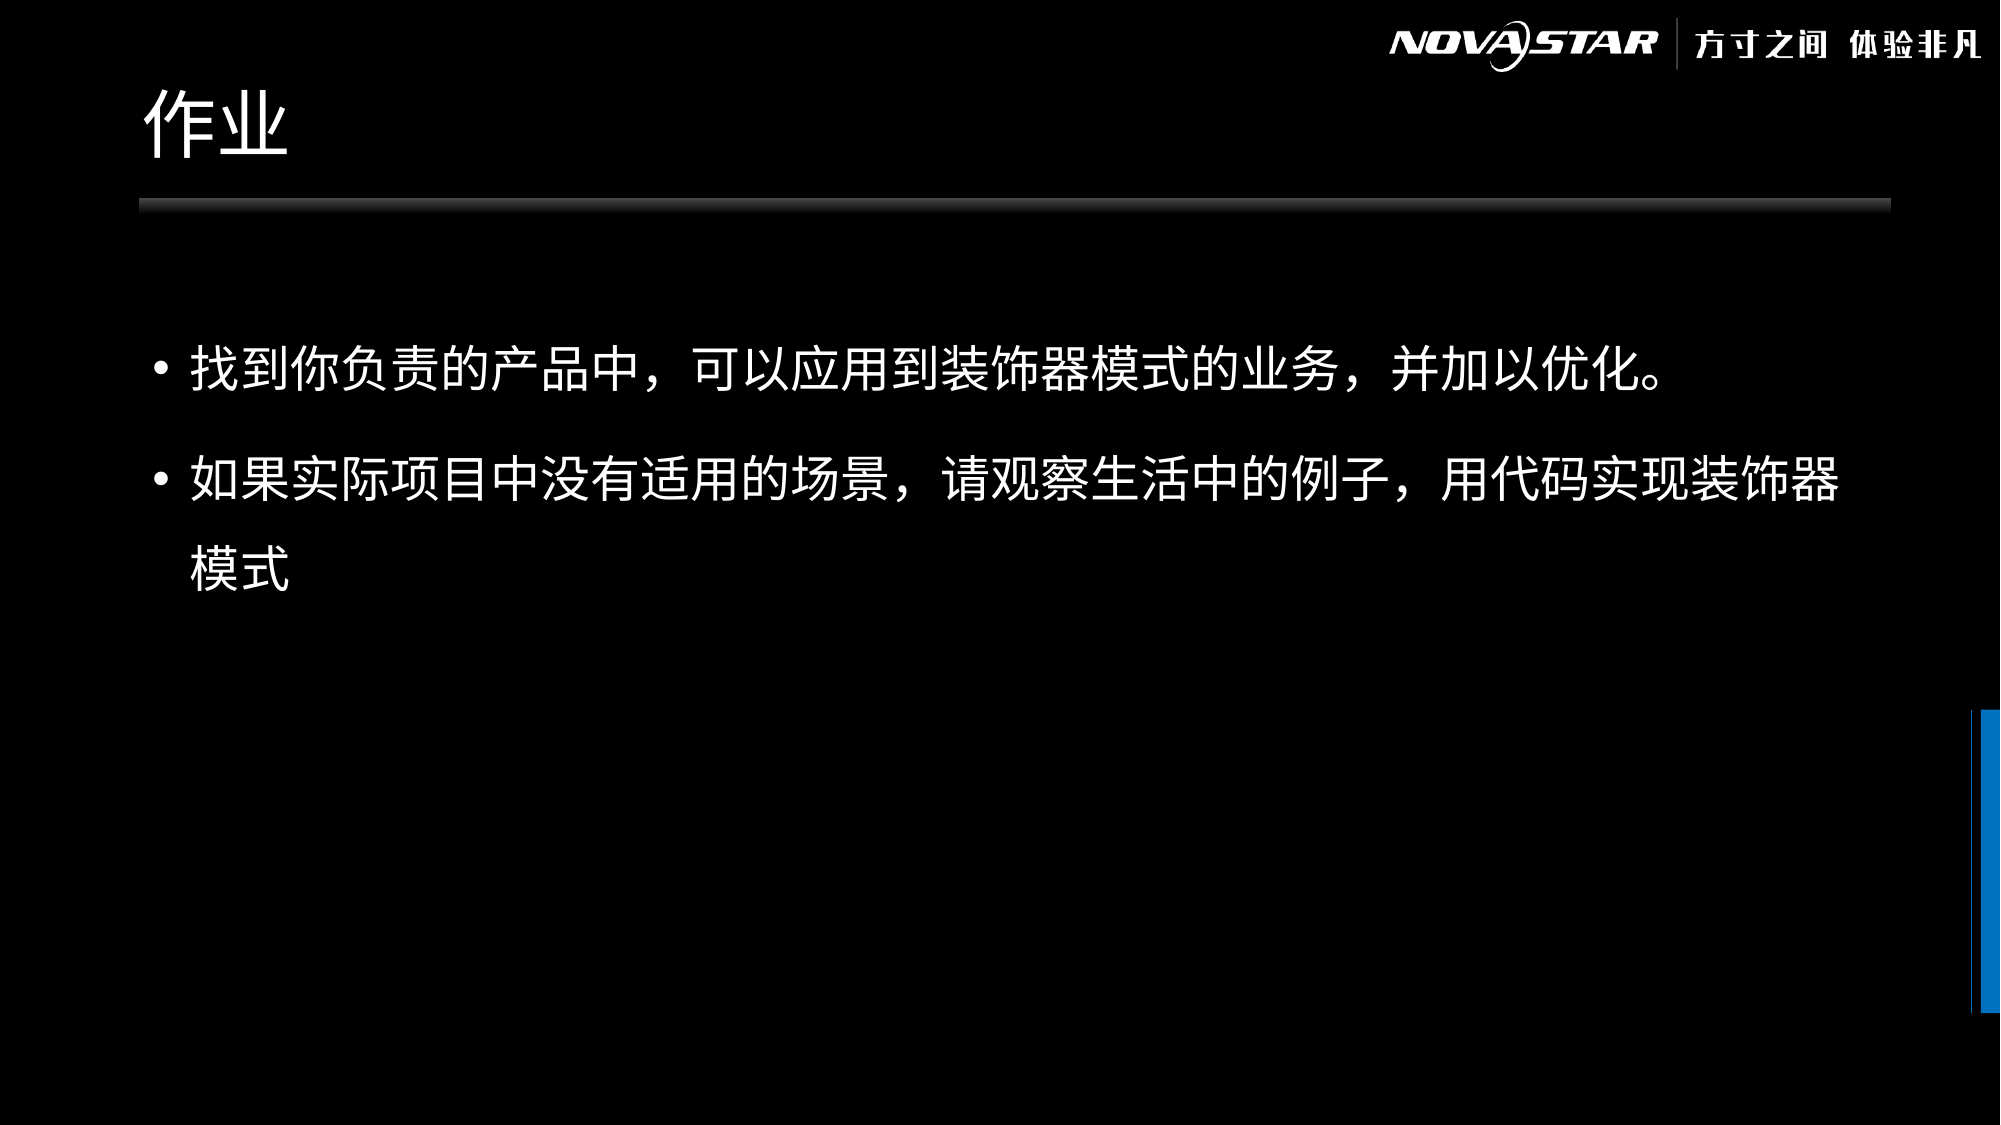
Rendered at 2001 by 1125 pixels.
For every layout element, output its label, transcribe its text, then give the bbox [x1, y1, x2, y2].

picture [1389, 18, 1981, 72]
text_box [138, 197, 1892, 231]
list 找到你负责的产品中，可以应用到装饰器模式的业务，并加以优化。 如果实际项目中没有适用的场景，请观察生活中的例子，用代码实现装饰器模式 [137, 299, 1863, 1014]
title 作业 [126, 59, 1061, 196]
